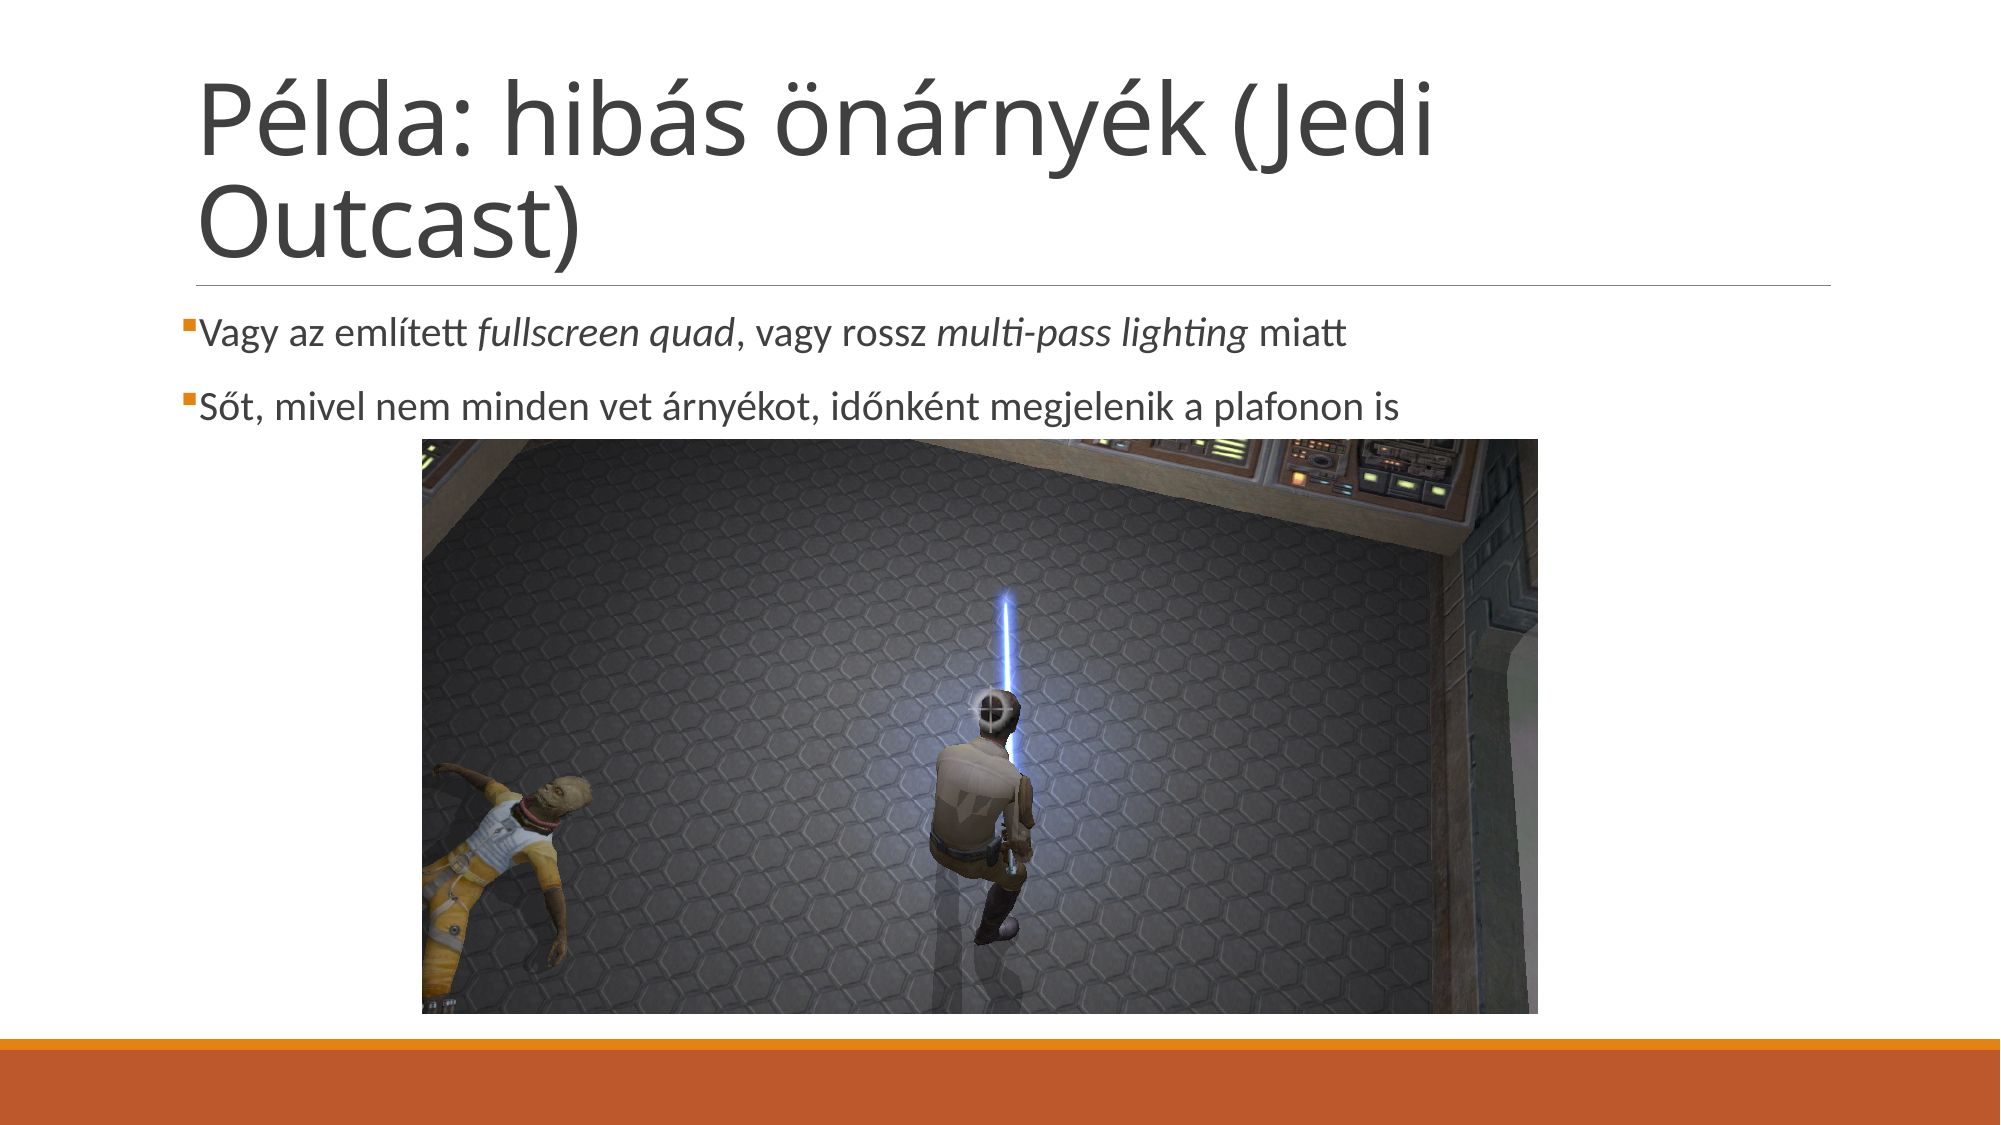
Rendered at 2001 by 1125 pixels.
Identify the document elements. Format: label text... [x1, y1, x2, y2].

list Vagy az említett fullscreen quad, vagy rossz multi-pass lighting miatt Sőt, mivel nem minden vet árnyékot, időnként megjelenik a plafonon is [180, 302, 1830, 963]
title Példa: hibás önárnyék (Jedi Outcast) [180, 47, 1830, 285]
picture [421, 439, 1538, 1015]
